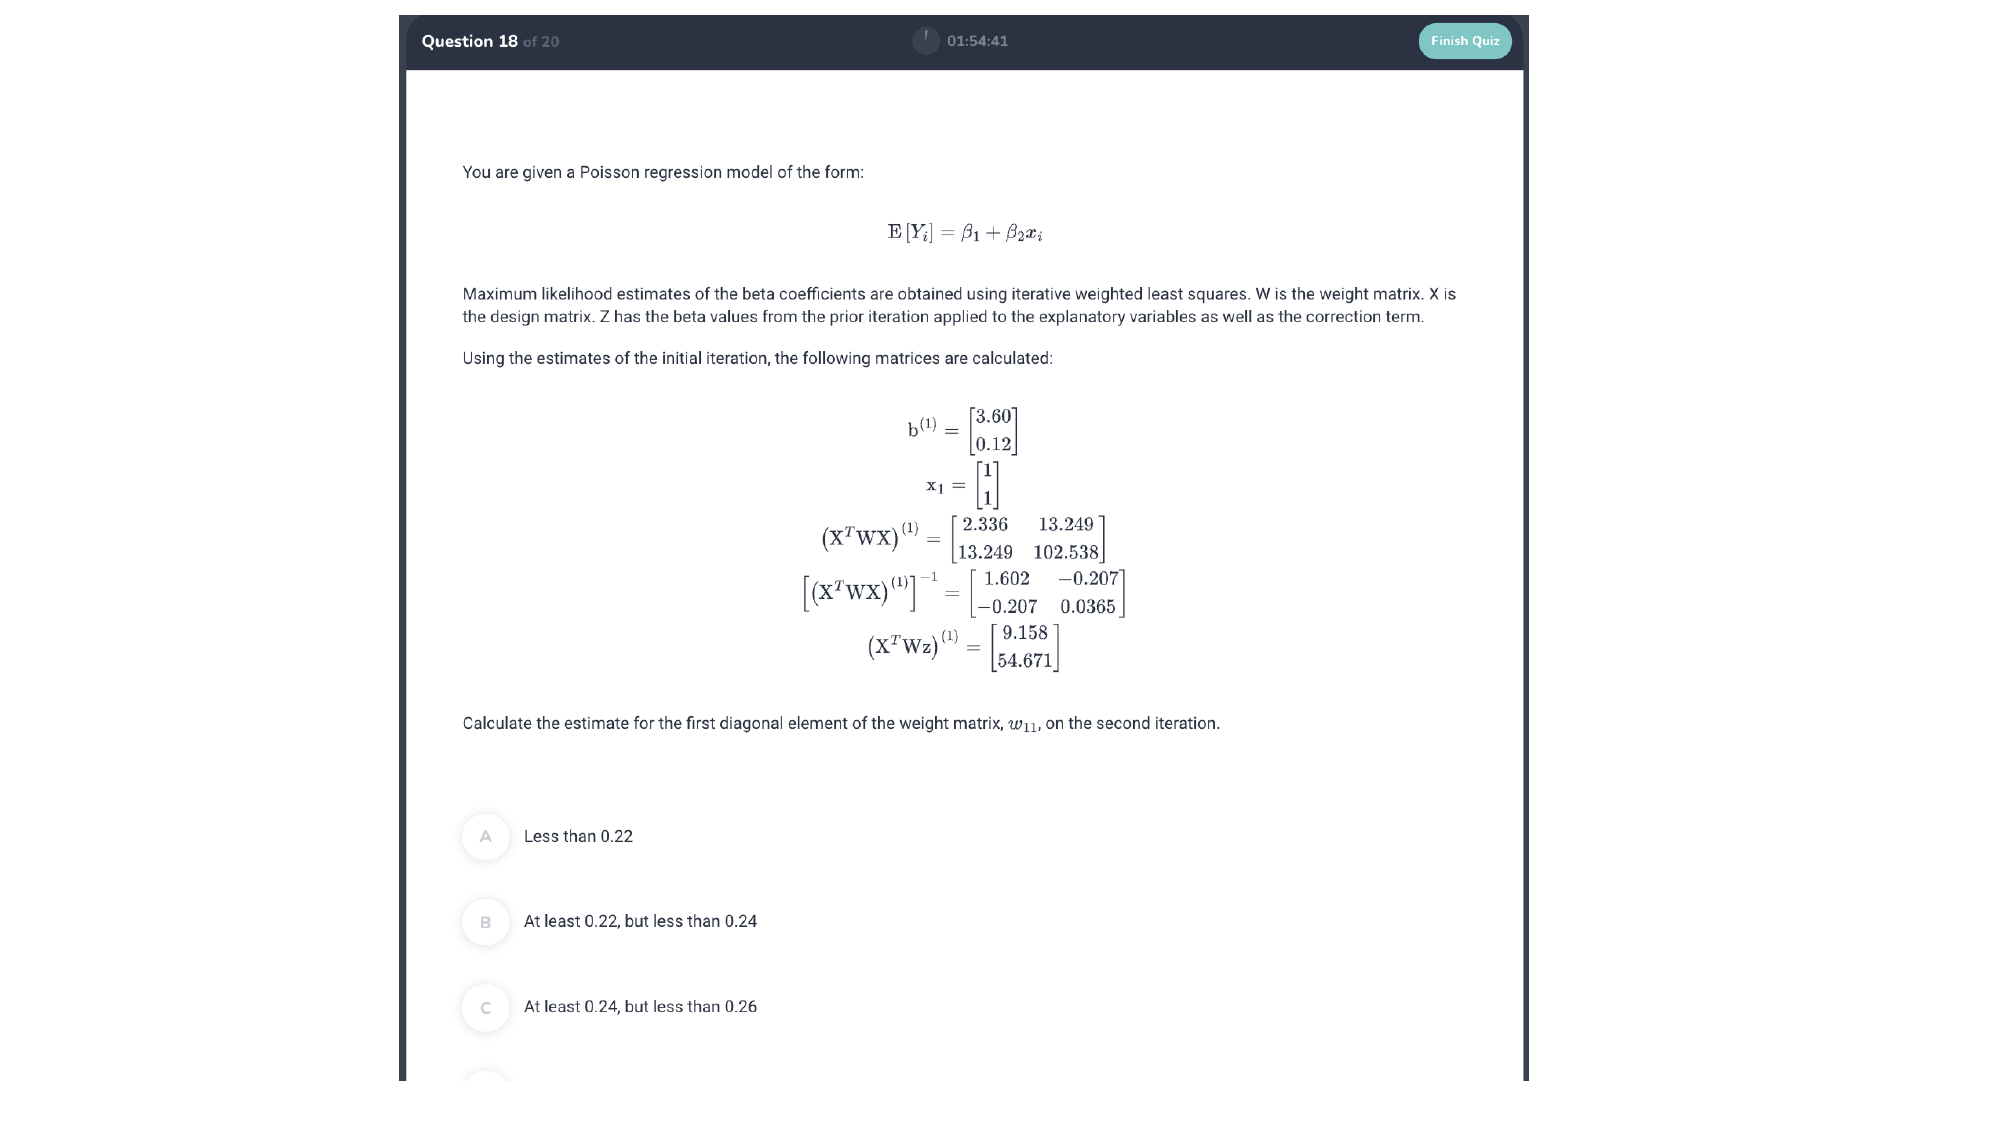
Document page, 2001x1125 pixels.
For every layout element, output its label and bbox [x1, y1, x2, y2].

picture [398, 14, 1530, 1081]
